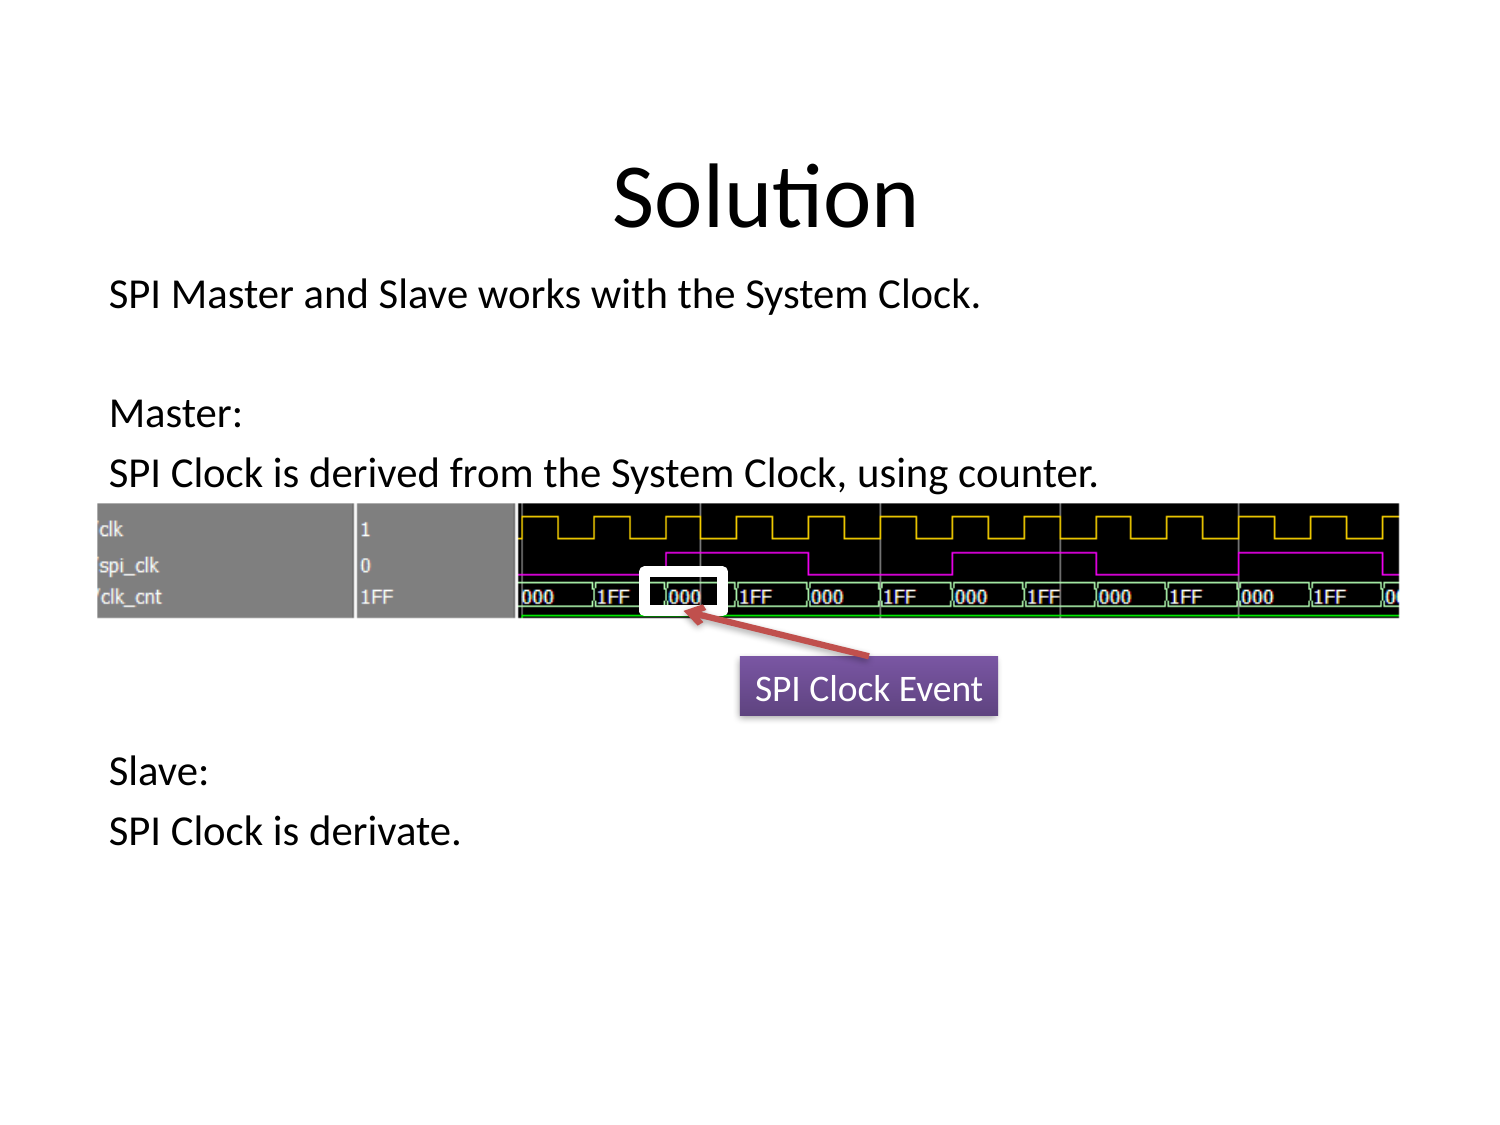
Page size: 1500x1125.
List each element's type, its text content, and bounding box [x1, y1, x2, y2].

text_box SPI Clock Event [739, 656, 748, 716]
text_box SPI Clock Event [805, 656, 999, 716]
title Solution [128, 70, 1404, 257]
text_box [753, 540, 800, 727]
subtitle SPI Master and Slave works with the System Clock. Master: SPI Clock is derived from the System Clock, using counter. Slave: SPI Clock is derivate. [93, 257, 1454, 868]
picture [96, 502, 1404, 623]
